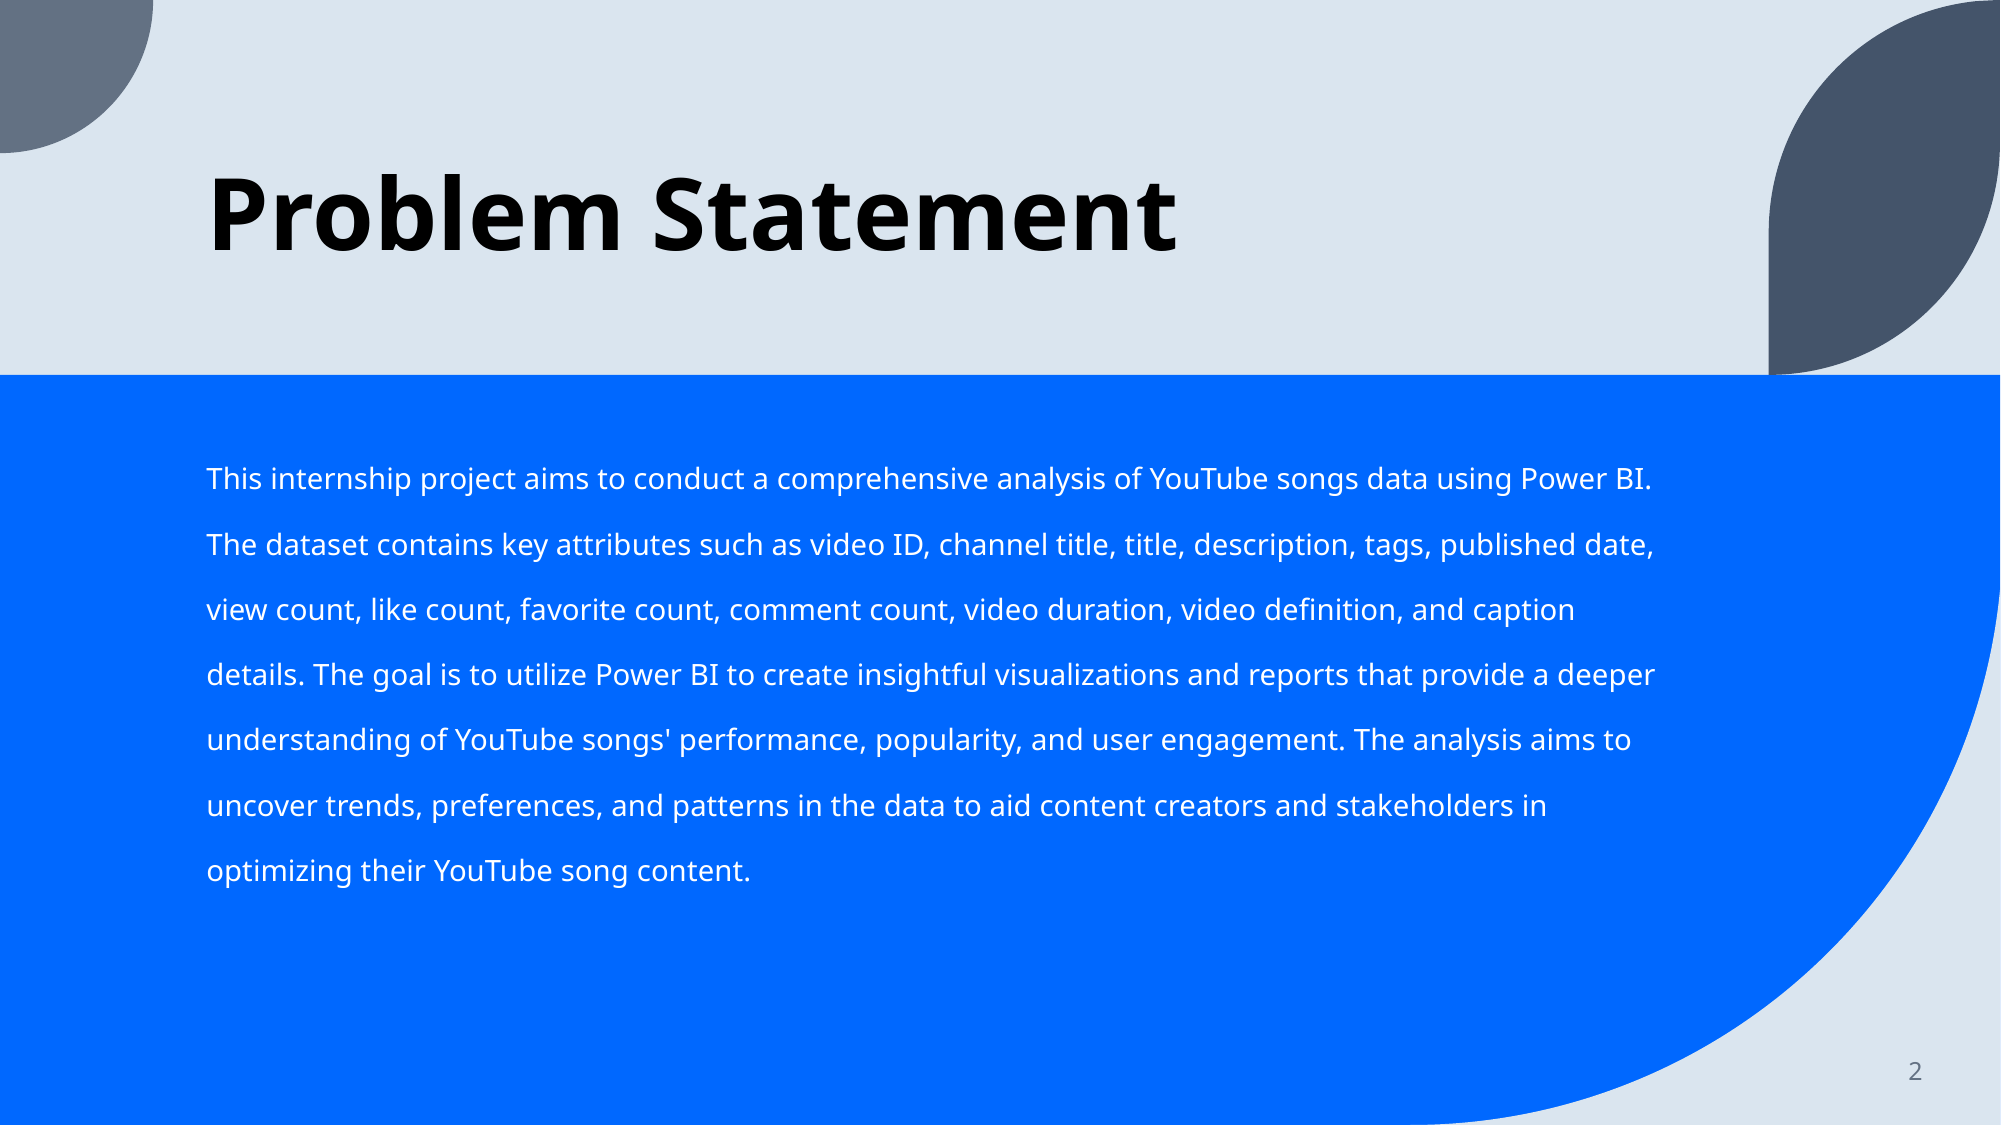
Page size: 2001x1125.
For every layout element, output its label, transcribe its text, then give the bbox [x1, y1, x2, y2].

slide_number 2 [1674, 1042, 1938, 1103]
title Problem Statement [191, 62, 1796, 280]
list This internship project aims to conduct a comprehensive analysis of YouTube songs data using Power BI. The dataset contains key attributes such as video ID, channel title, title, description, tags, published date, view count, like count, favorite count, comment count, video duration, video definition, and caption details. The goal is to utilize Power BI to create insightful visualizations and reports that provide a deeper understanding of YouTube songs' performance, popularity, and user engagement. The analysis aims to uncover trends, preferences, and patterns in the data to aid content creators and stakeholders in optimizing their YouTube song content. [191, 435, 1796, 999]
